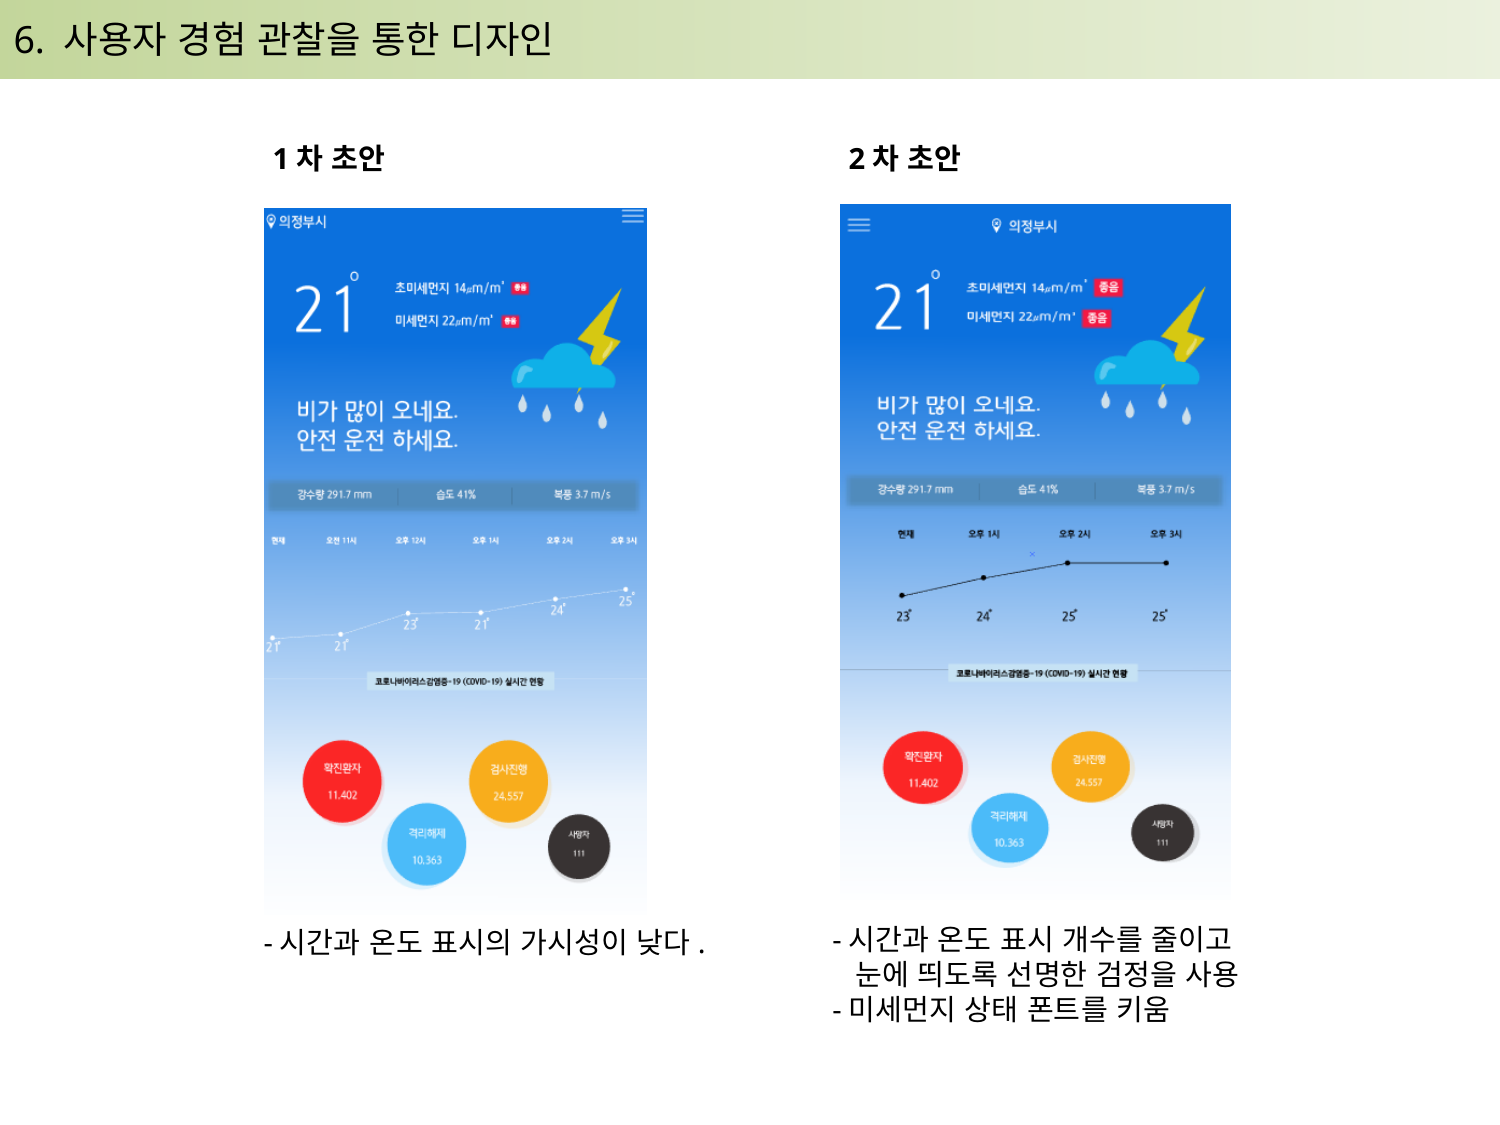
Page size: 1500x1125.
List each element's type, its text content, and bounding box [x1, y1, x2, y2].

text_box 2차 초안 [833, 132, 977, 183]
text_box -시간과 온도 표시 개수를 줄이고 눈에 띄도록 선명한 검정을 사용 -미세먼지 상태 폰트를 키움 [817, 914, 1255, 1034]
picture [263, 208, 647, 915]
text_box 1차 초안 [257, 132, 401, 183]
picture [839, 204, 1231, 901]
text_box 6. 사용자 경험 관찰을 통한 디자인 [0, 0, 1500, 79]
text_box -시간과 온도 표시의 가시성이 낮다. [248, 916, 721, 967]
